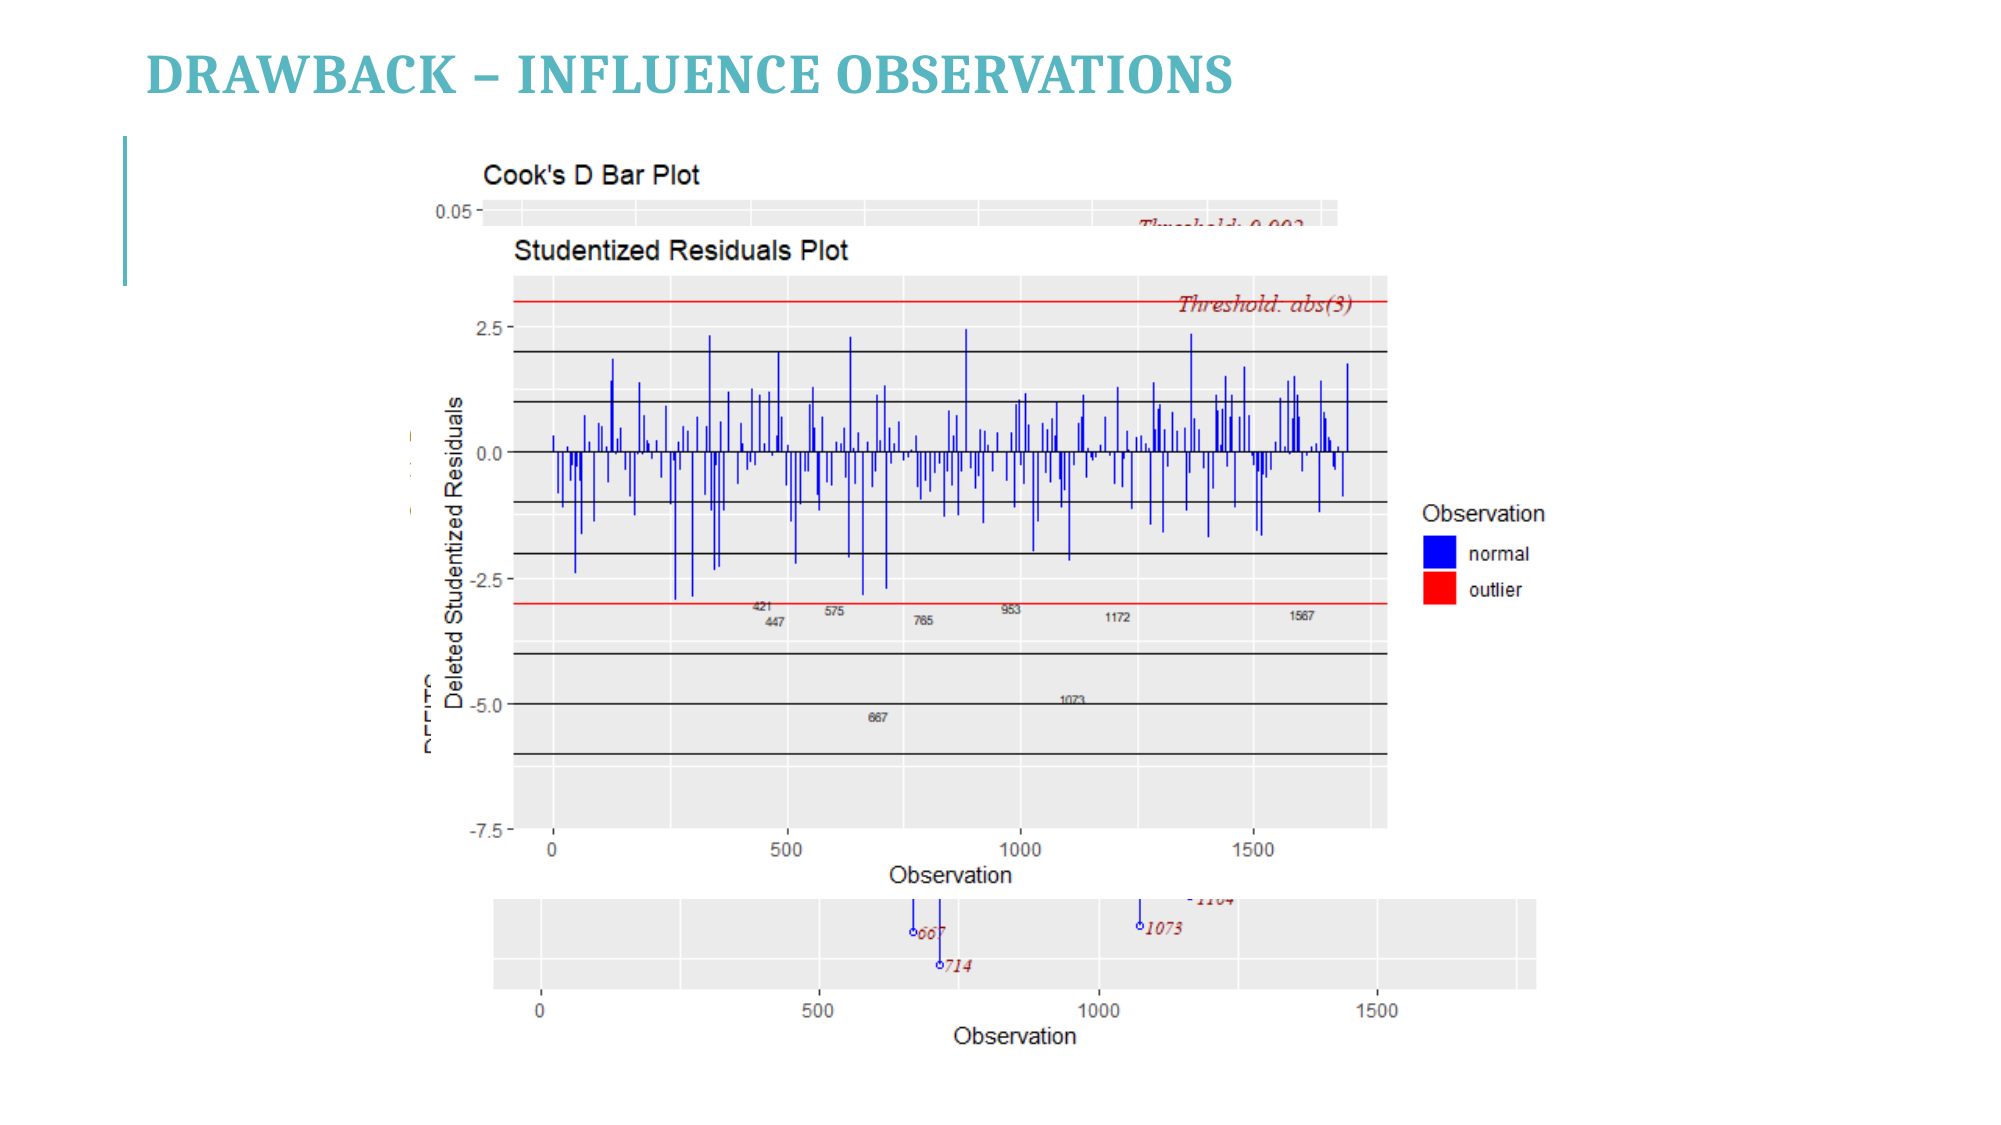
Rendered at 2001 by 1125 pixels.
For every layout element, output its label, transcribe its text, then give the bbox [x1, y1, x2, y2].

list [397, 150, 1516, 812]
text_box DRAWBACK – INFLUENCE OBSERVATIONS [130, 43, 1683, 112]
picture [410, 226, 1569, 1060]
